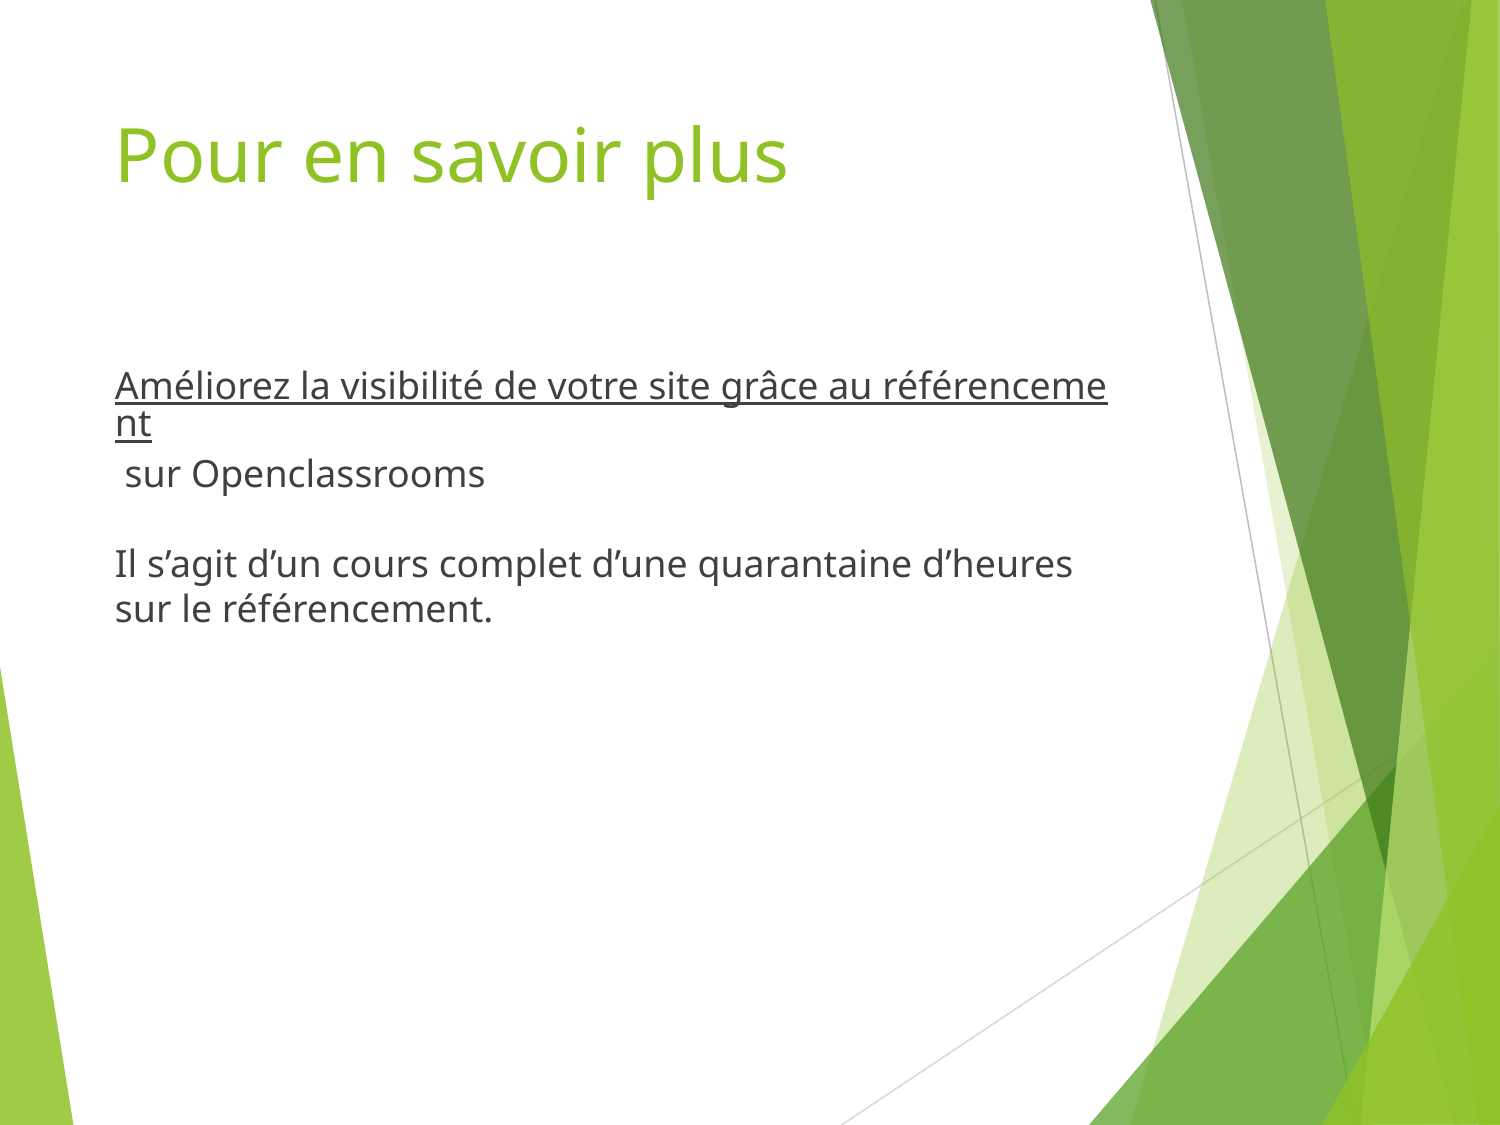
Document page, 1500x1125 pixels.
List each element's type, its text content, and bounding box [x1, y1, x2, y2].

title Pour en savoir plus [99, 99, 1142, 317]
list Améliorez la visibilité de votre site grâce au référencement sur Openclassrooms Il s’agit d’un cours complet d’une quarantaine d’heures sur le référencement. [99, 354, 1142, 992]
